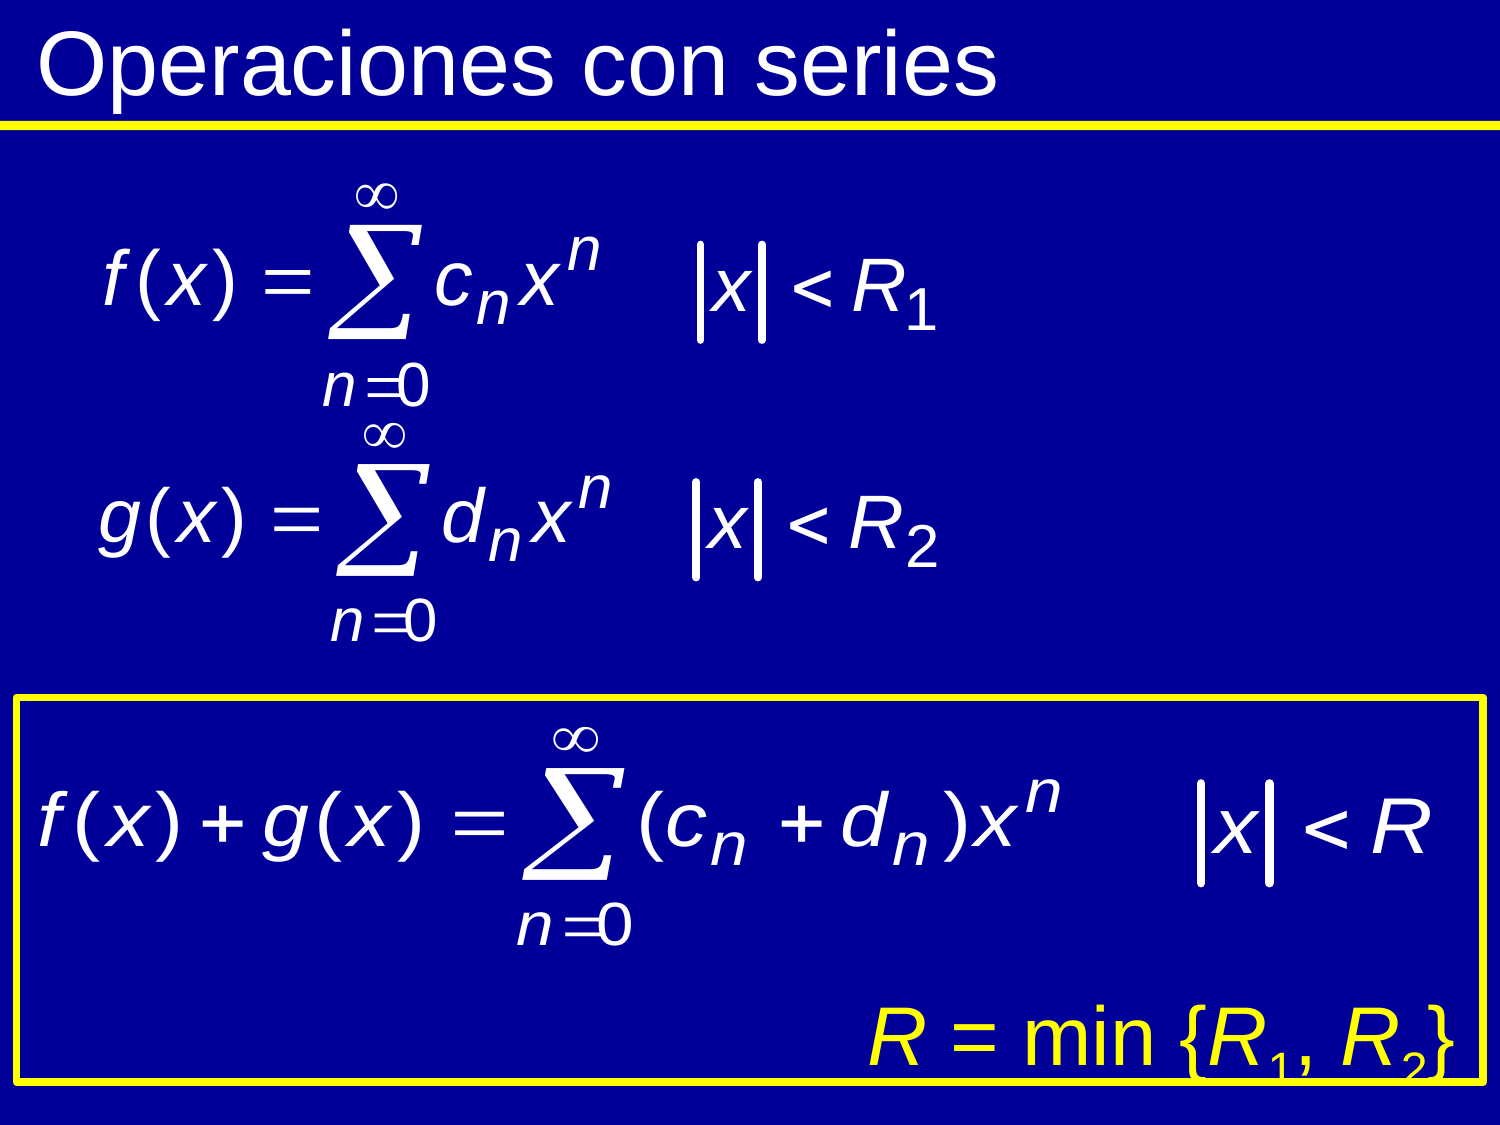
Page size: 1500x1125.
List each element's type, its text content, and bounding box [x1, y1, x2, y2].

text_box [16, 686, 1484, 1083]
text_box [85, 382, 955, 665]
text_box Operaciones con series [21, 0, 1500, 122]
text_box R = min {R1, R2} [852, 975, 1491, 1104]
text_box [90, 141, 950, 380]
